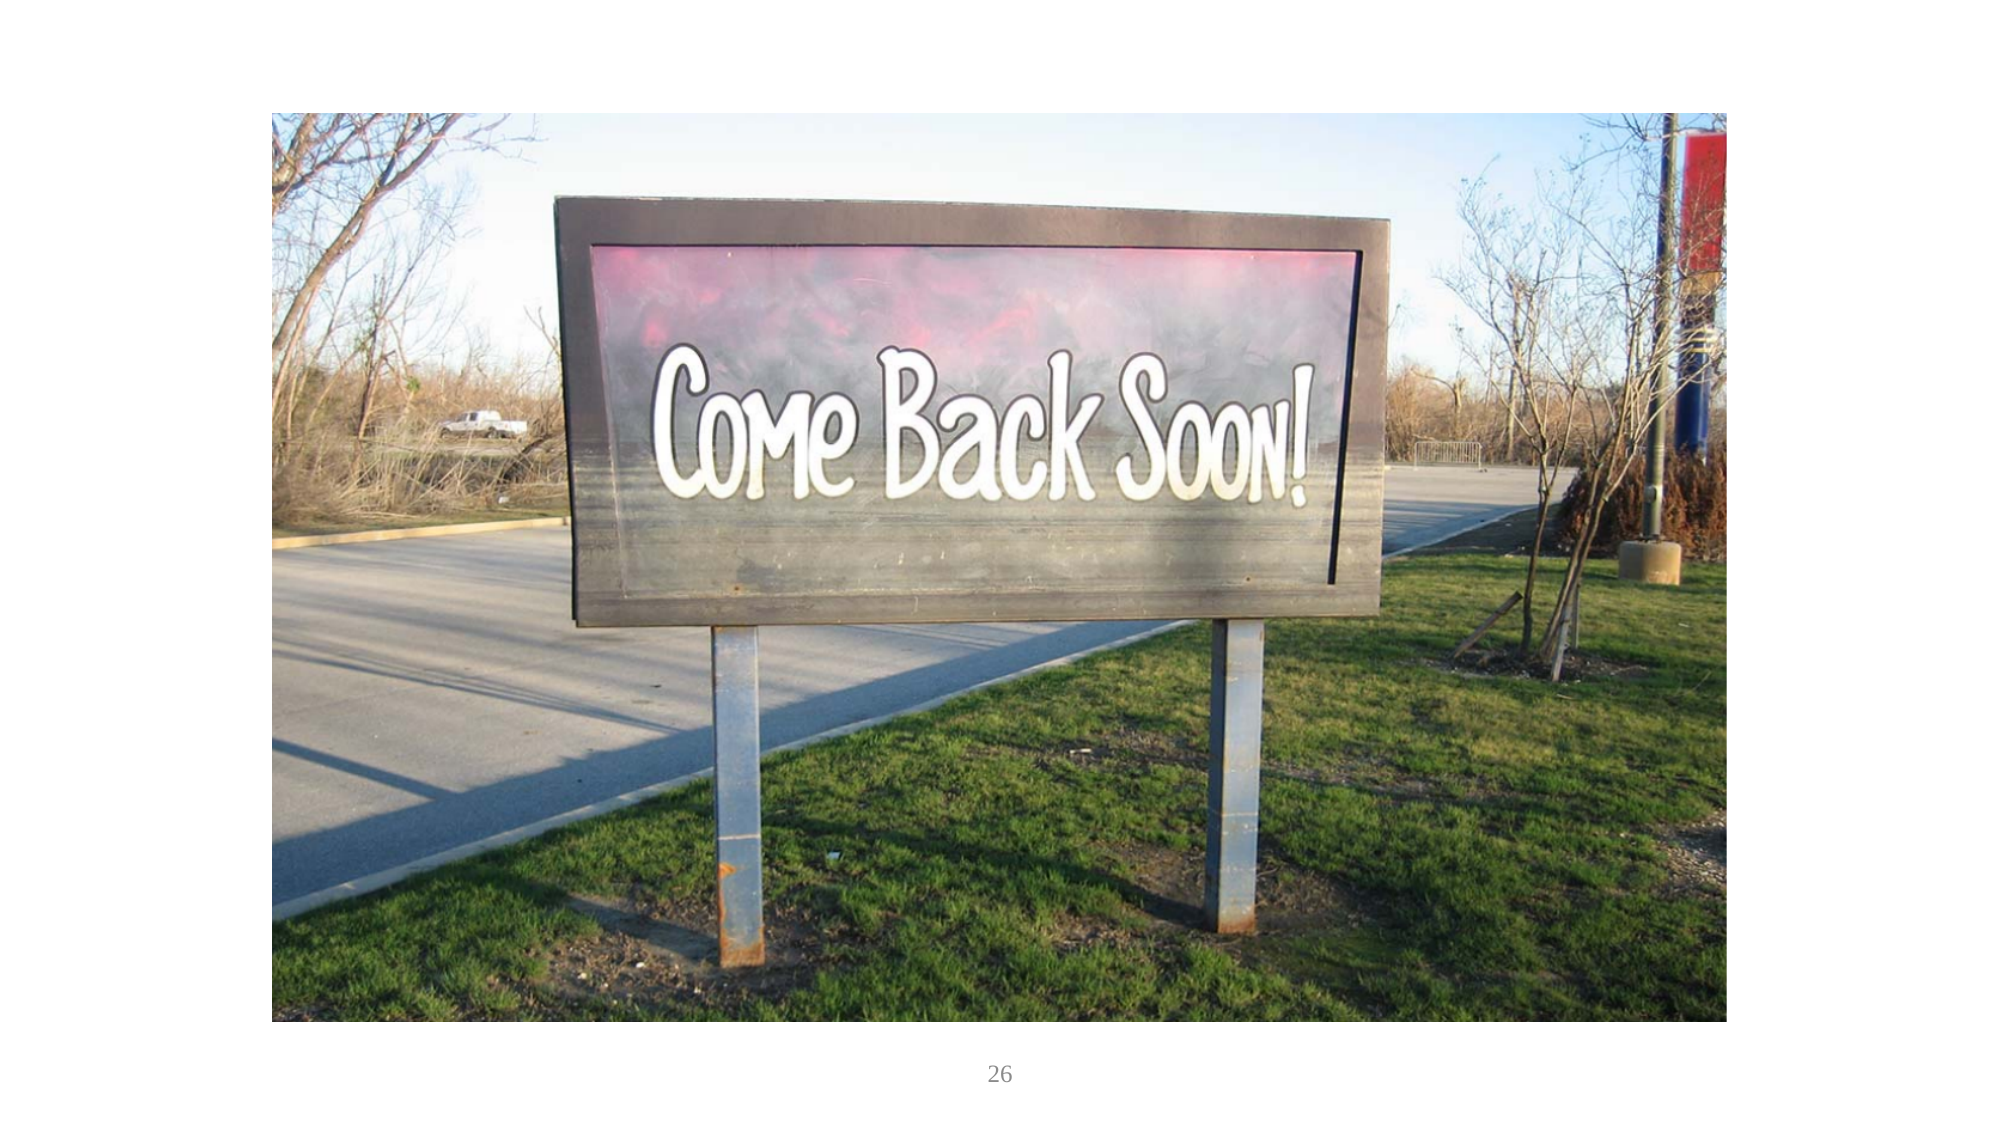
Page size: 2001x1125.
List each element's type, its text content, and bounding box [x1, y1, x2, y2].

picture [272, 113, 1728, 1023]
slide_number 26 [774, 1042, 1225, 1103]
